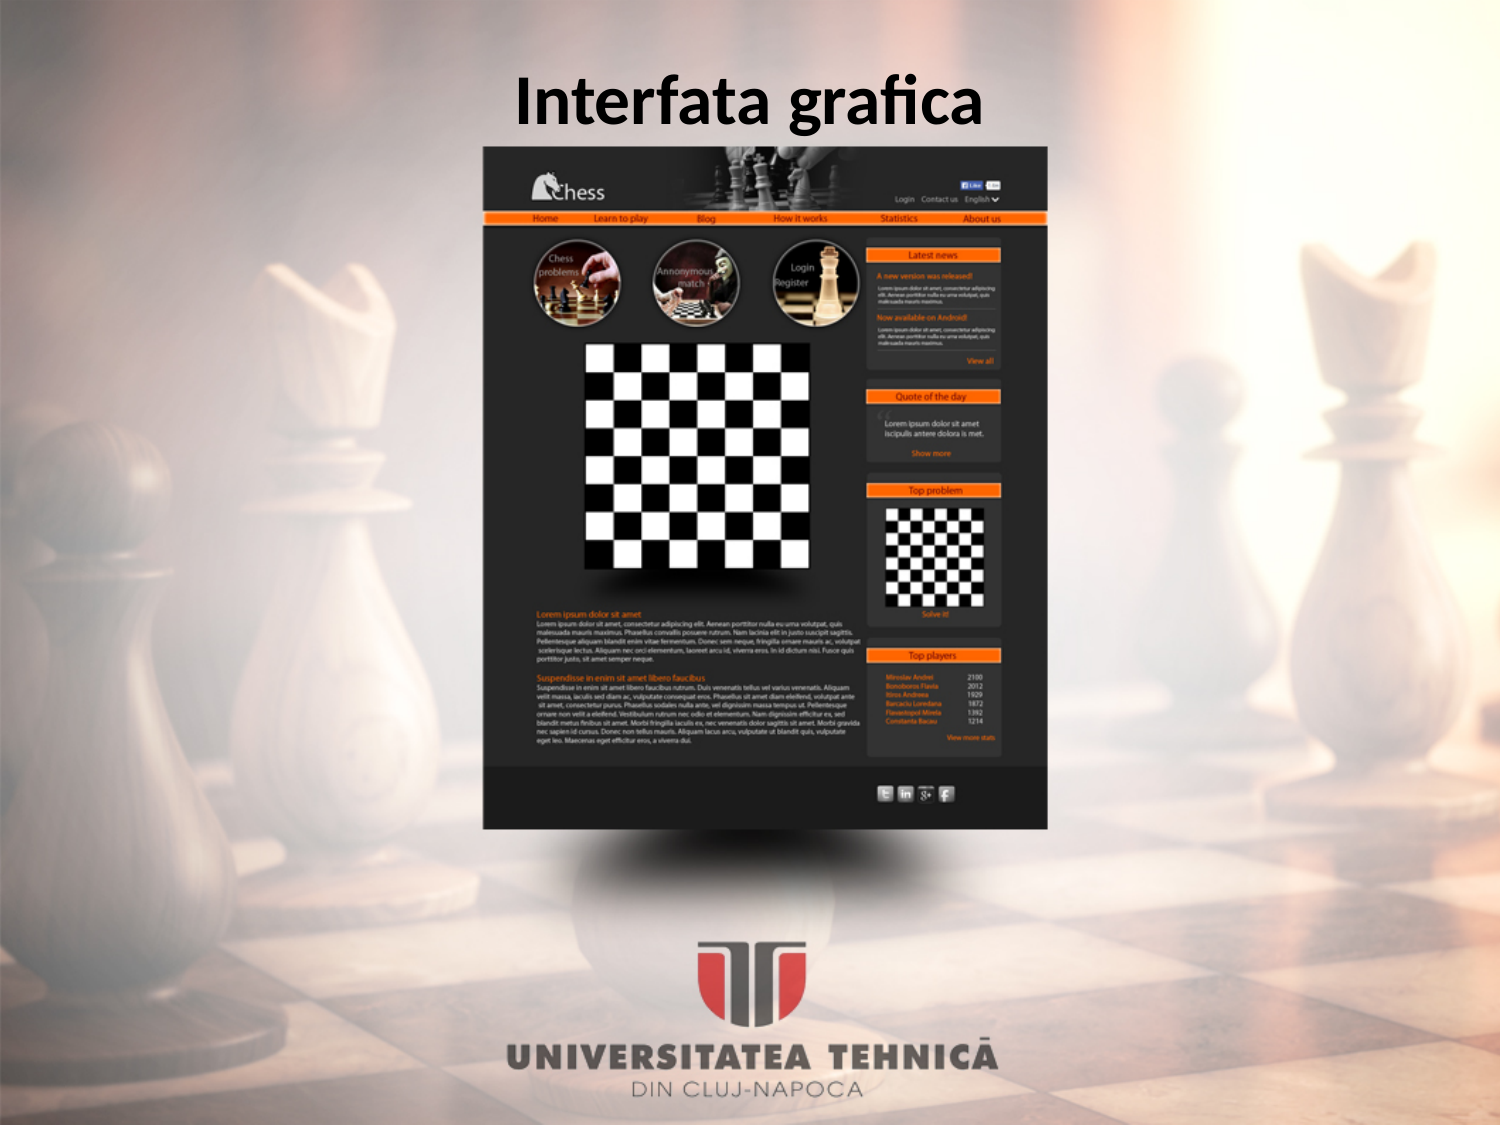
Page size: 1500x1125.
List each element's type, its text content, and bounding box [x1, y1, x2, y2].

title Interfata grafica [75, 45, 1425, 233]
picture [0, 0, 1500, 1125]
